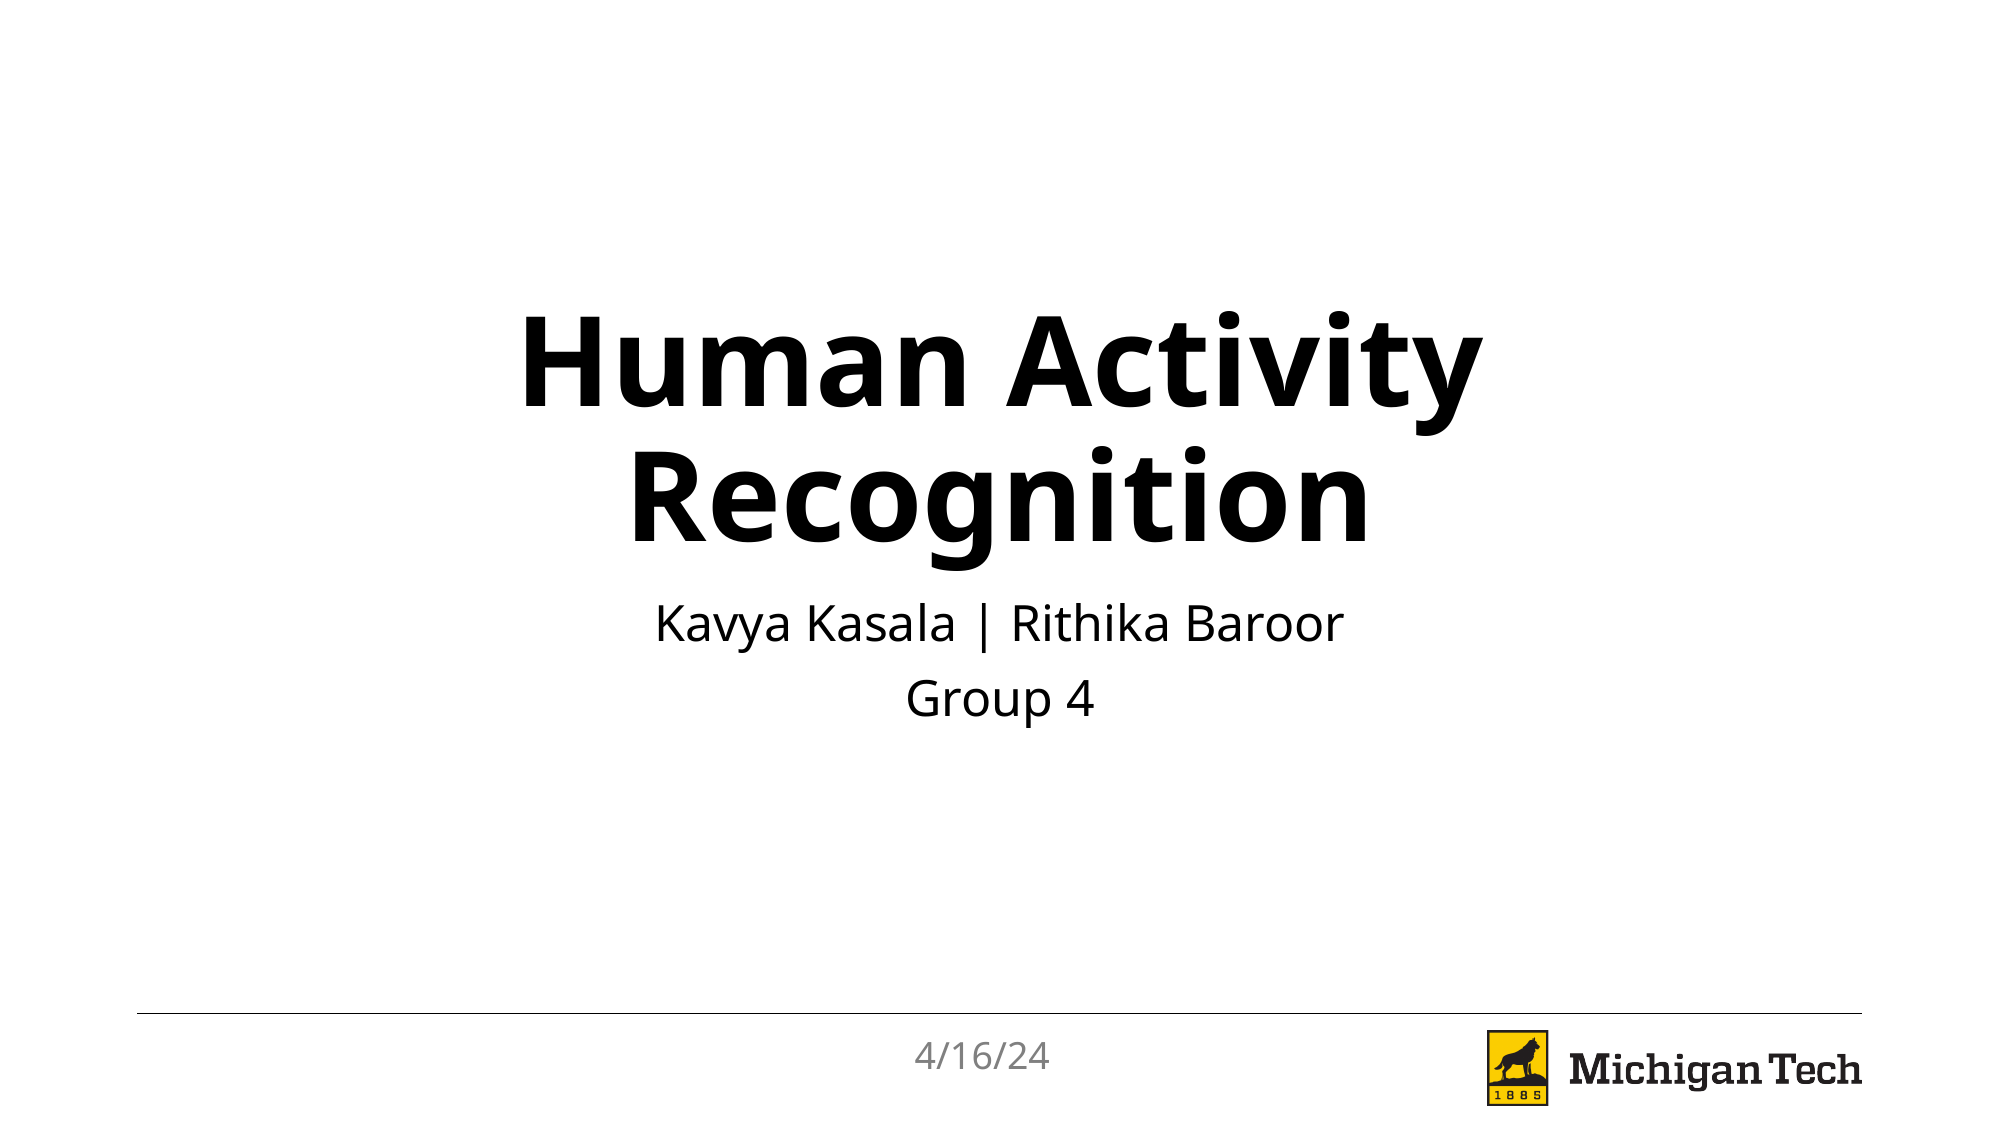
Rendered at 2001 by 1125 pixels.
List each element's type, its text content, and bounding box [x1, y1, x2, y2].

title Human Activity Recognition [249, 184, 1750, 576]
picture [1487, 1030, 1862, 1106]
subtitle Kavya Kasala | Rithika Baroor Group 4 [249, 590, 1750, 863]
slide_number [757, 1024, 1208, 1085]
